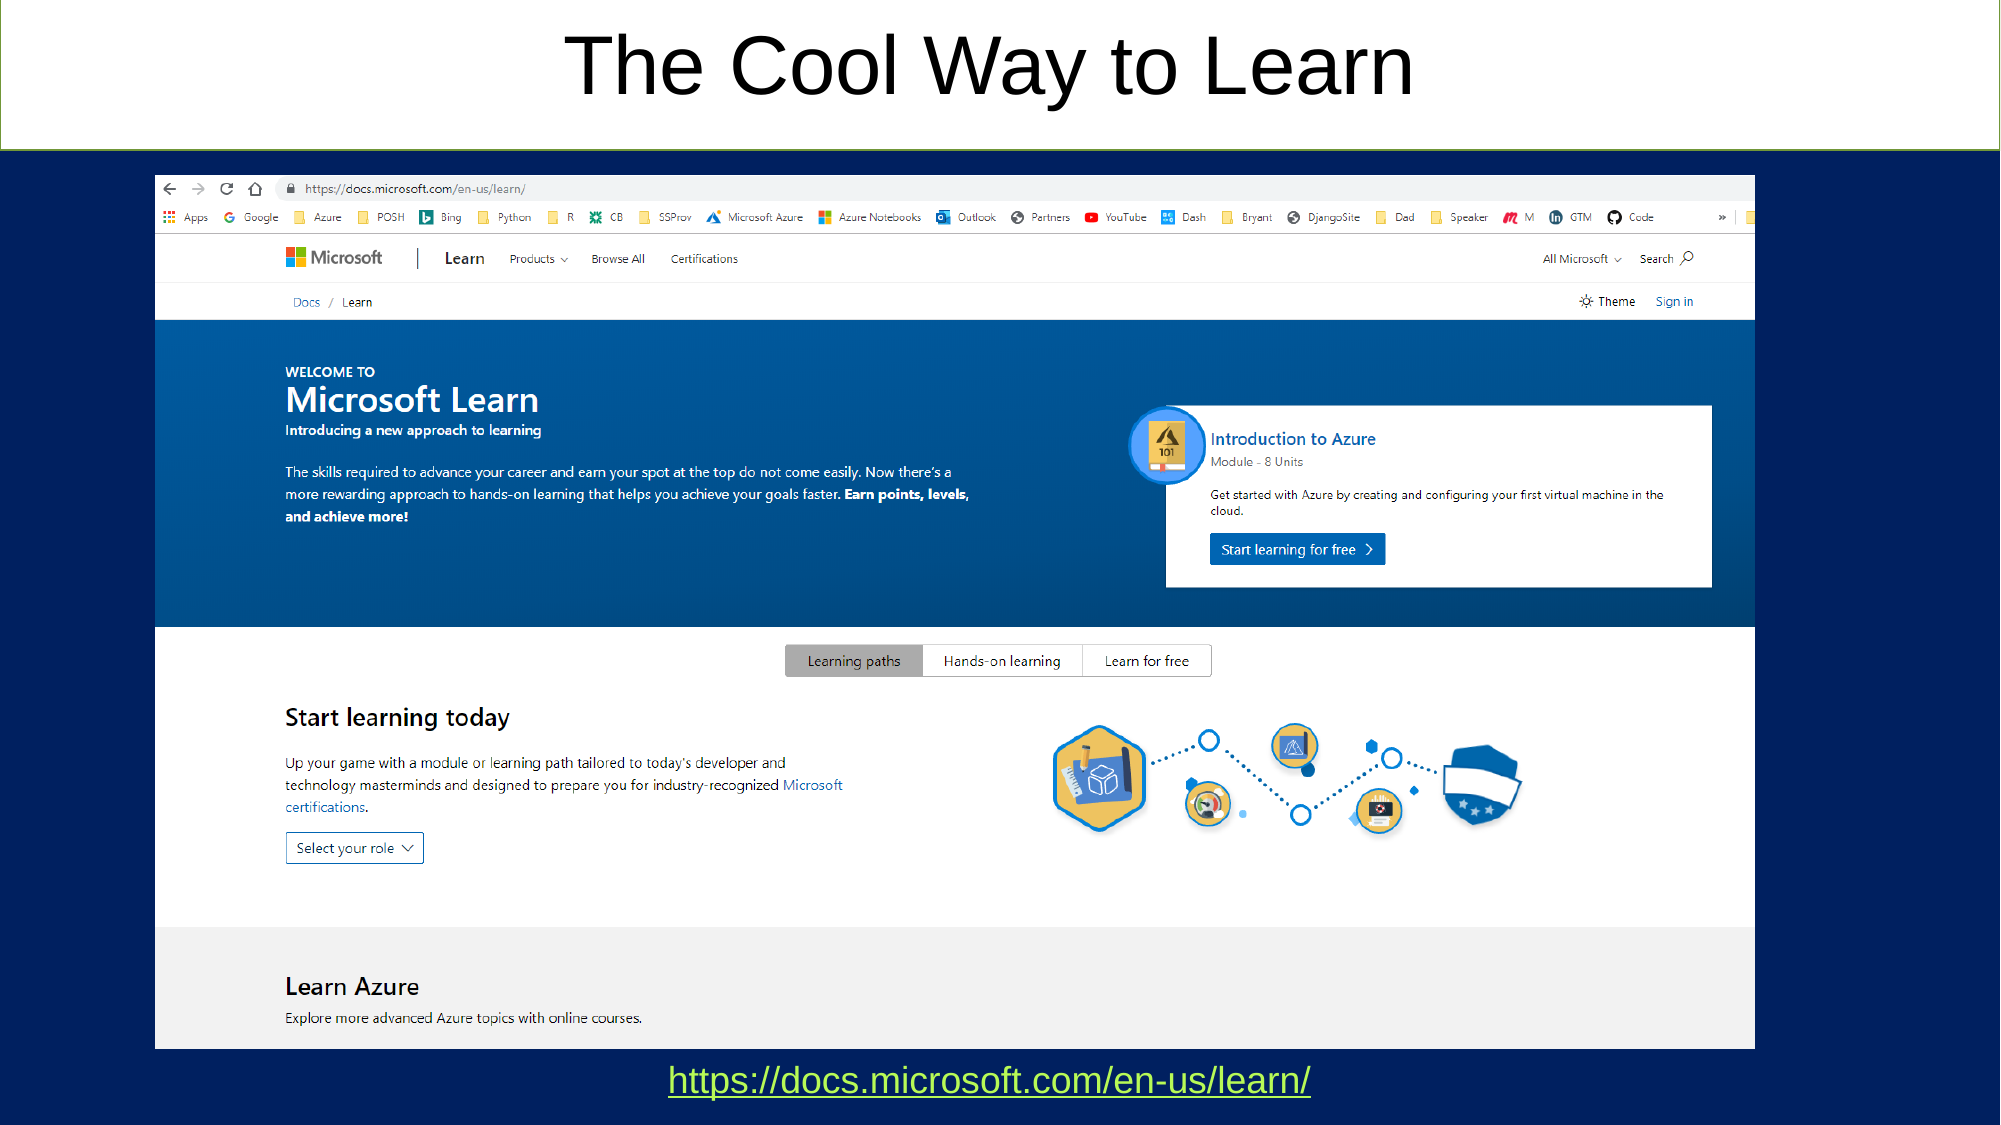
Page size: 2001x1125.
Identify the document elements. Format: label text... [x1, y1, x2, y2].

text_box The Cool Way to Learn [548, 4, 1432, 119]
text_box https://docs.microsoft.com/en-us/learn/ [653, 1049, 1327, 1109]
picture [155, 175, 1755, 1049]
